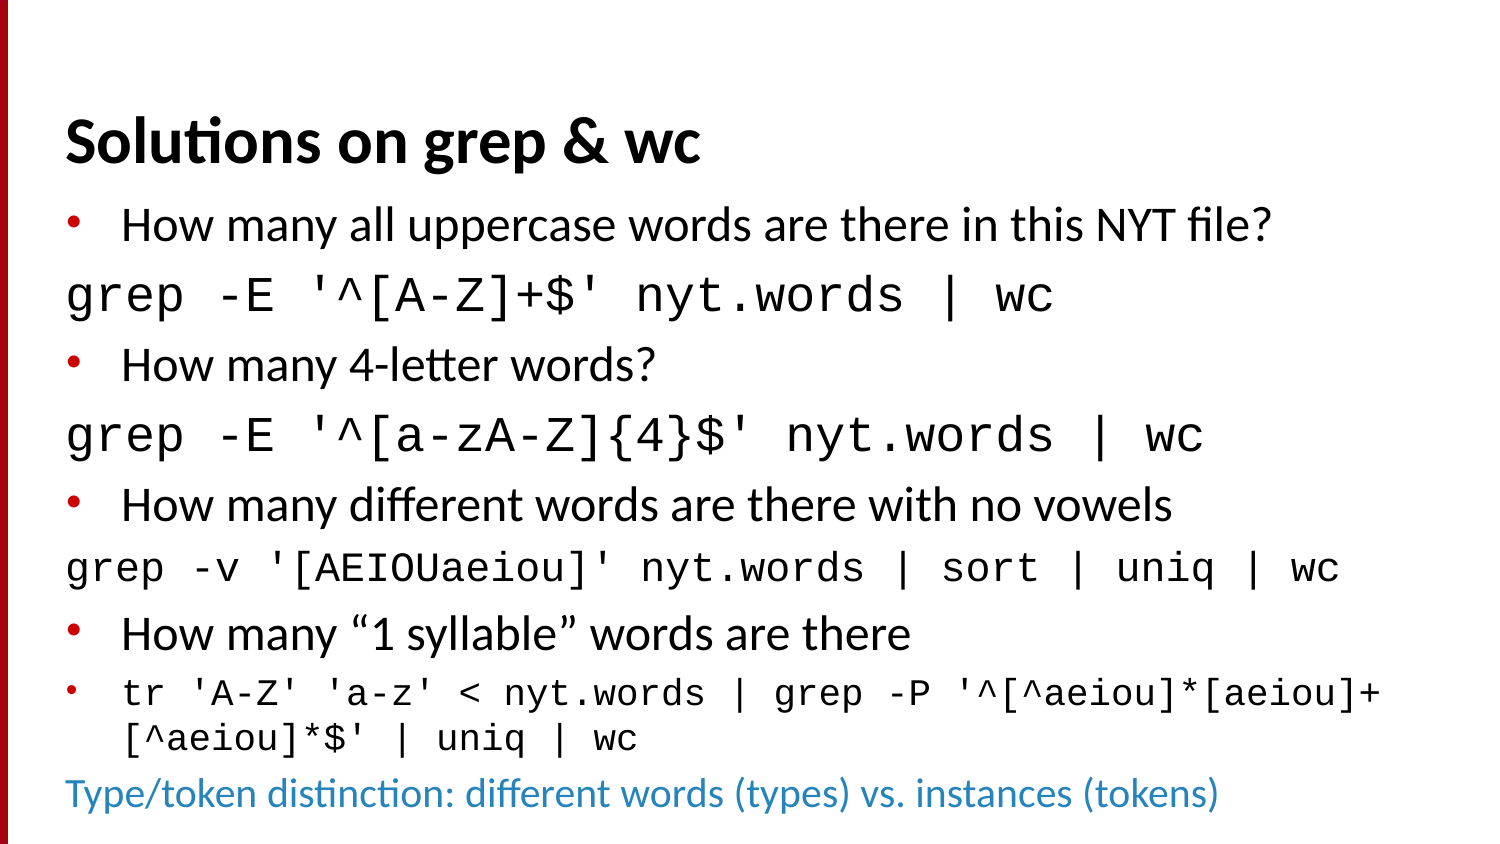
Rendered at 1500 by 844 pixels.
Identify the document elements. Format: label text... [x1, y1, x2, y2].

list How many all uppercase words are there in this NYT file? grep -E '^[A-Z]+$' nyt.words | wc How many 4-letter words? grep -E '^[a-zA-Z]{4}$' nyt.words | wc How many different words are there with no vowels grep -v '[AEIOUaeiou]' nyt.words | sort | uniq | wc How many “1 syllable” words are there tr 'A-Z' 'a-z' < nyt.words | grep -P '^[^aeiou]*[aeiou]+[^aeiou]*$' | uniq | wc Type/token distinction: different words (types) vs. instances (tokens) [50, 184, 1500, 772]
title Solutions on grep & wc [50, 62, 1450, 184]
